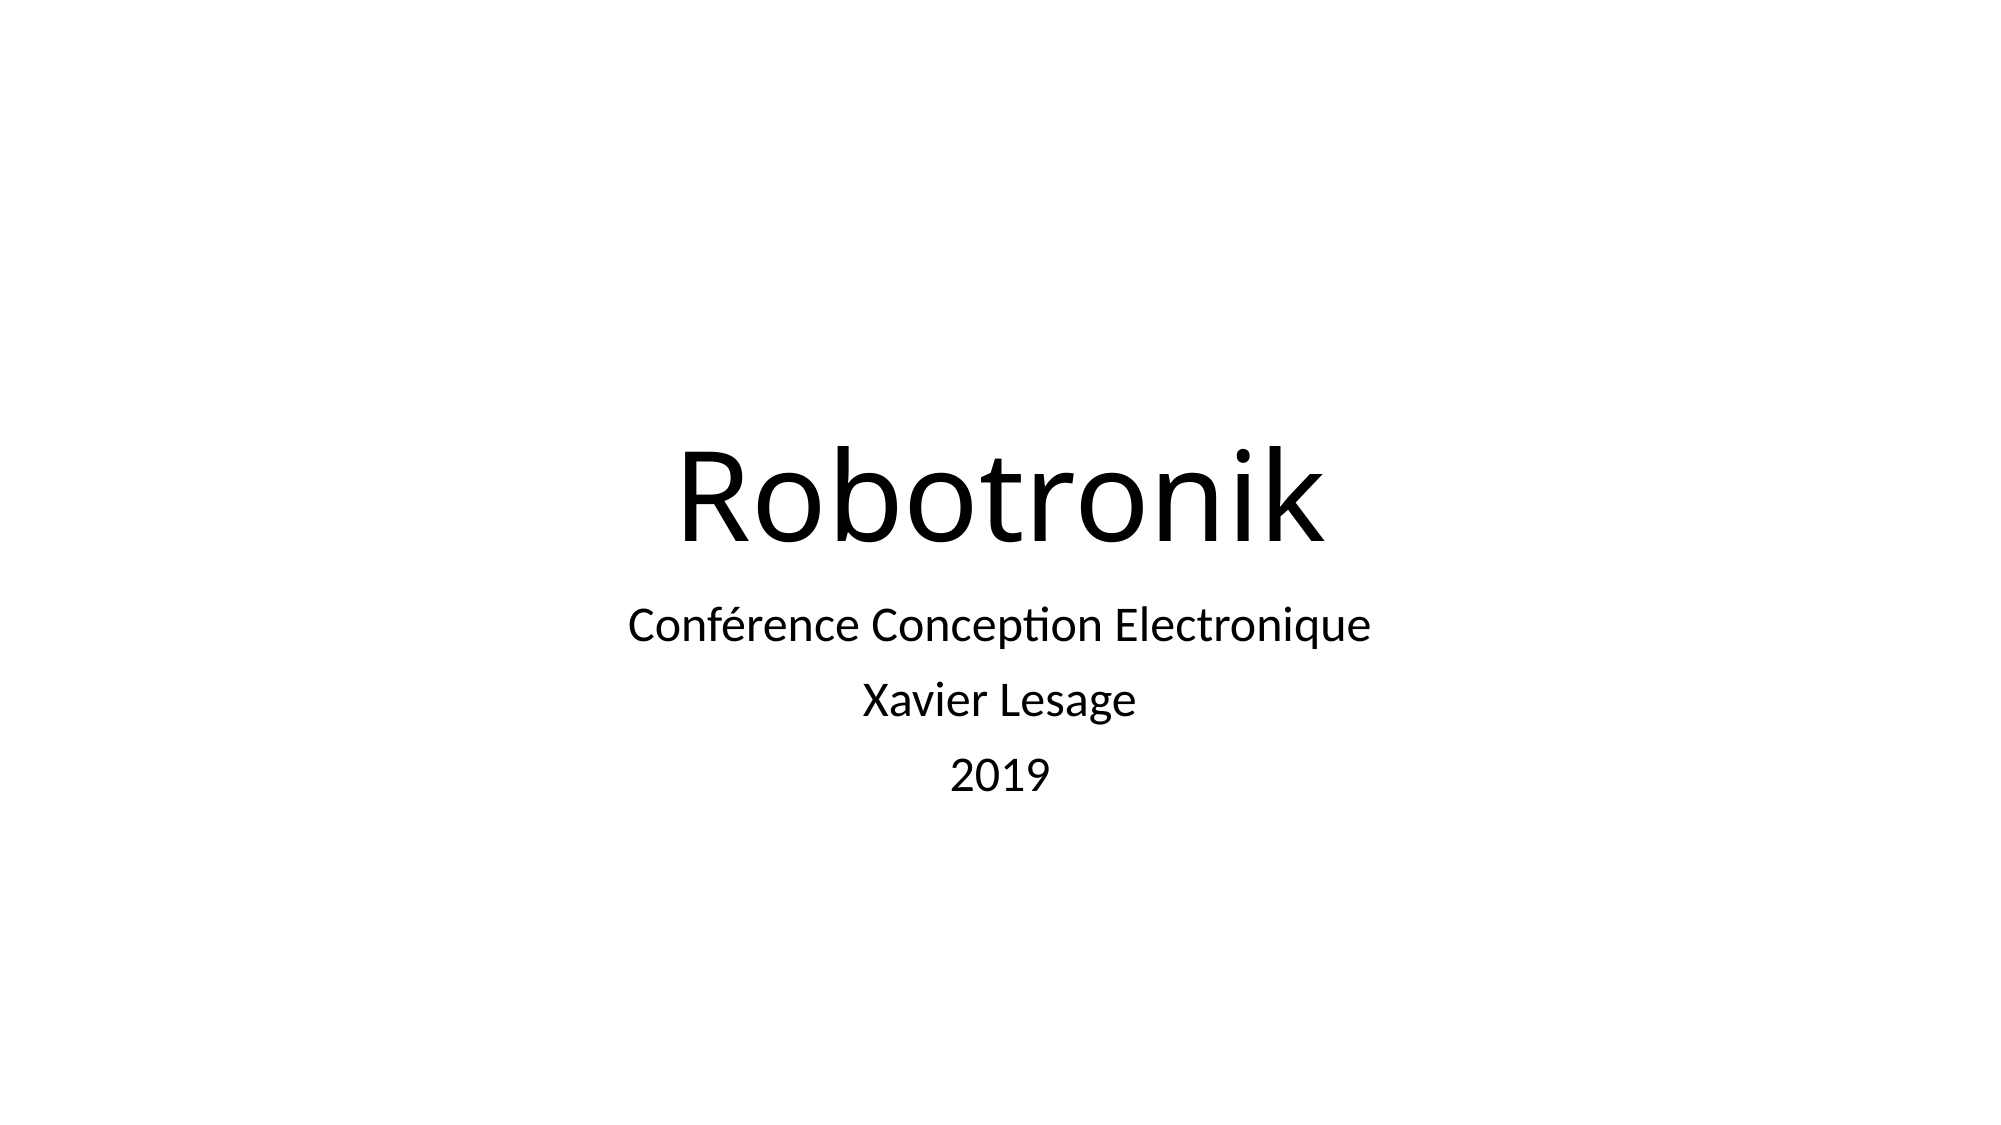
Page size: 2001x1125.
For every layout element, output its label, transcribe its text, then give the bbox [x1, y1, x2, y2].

subtitle Conférence Conception Electronique Xavier Lesage 2019 [249, 590, 1750, 863]
title Robotronik [249, 184, 1750, 576]
